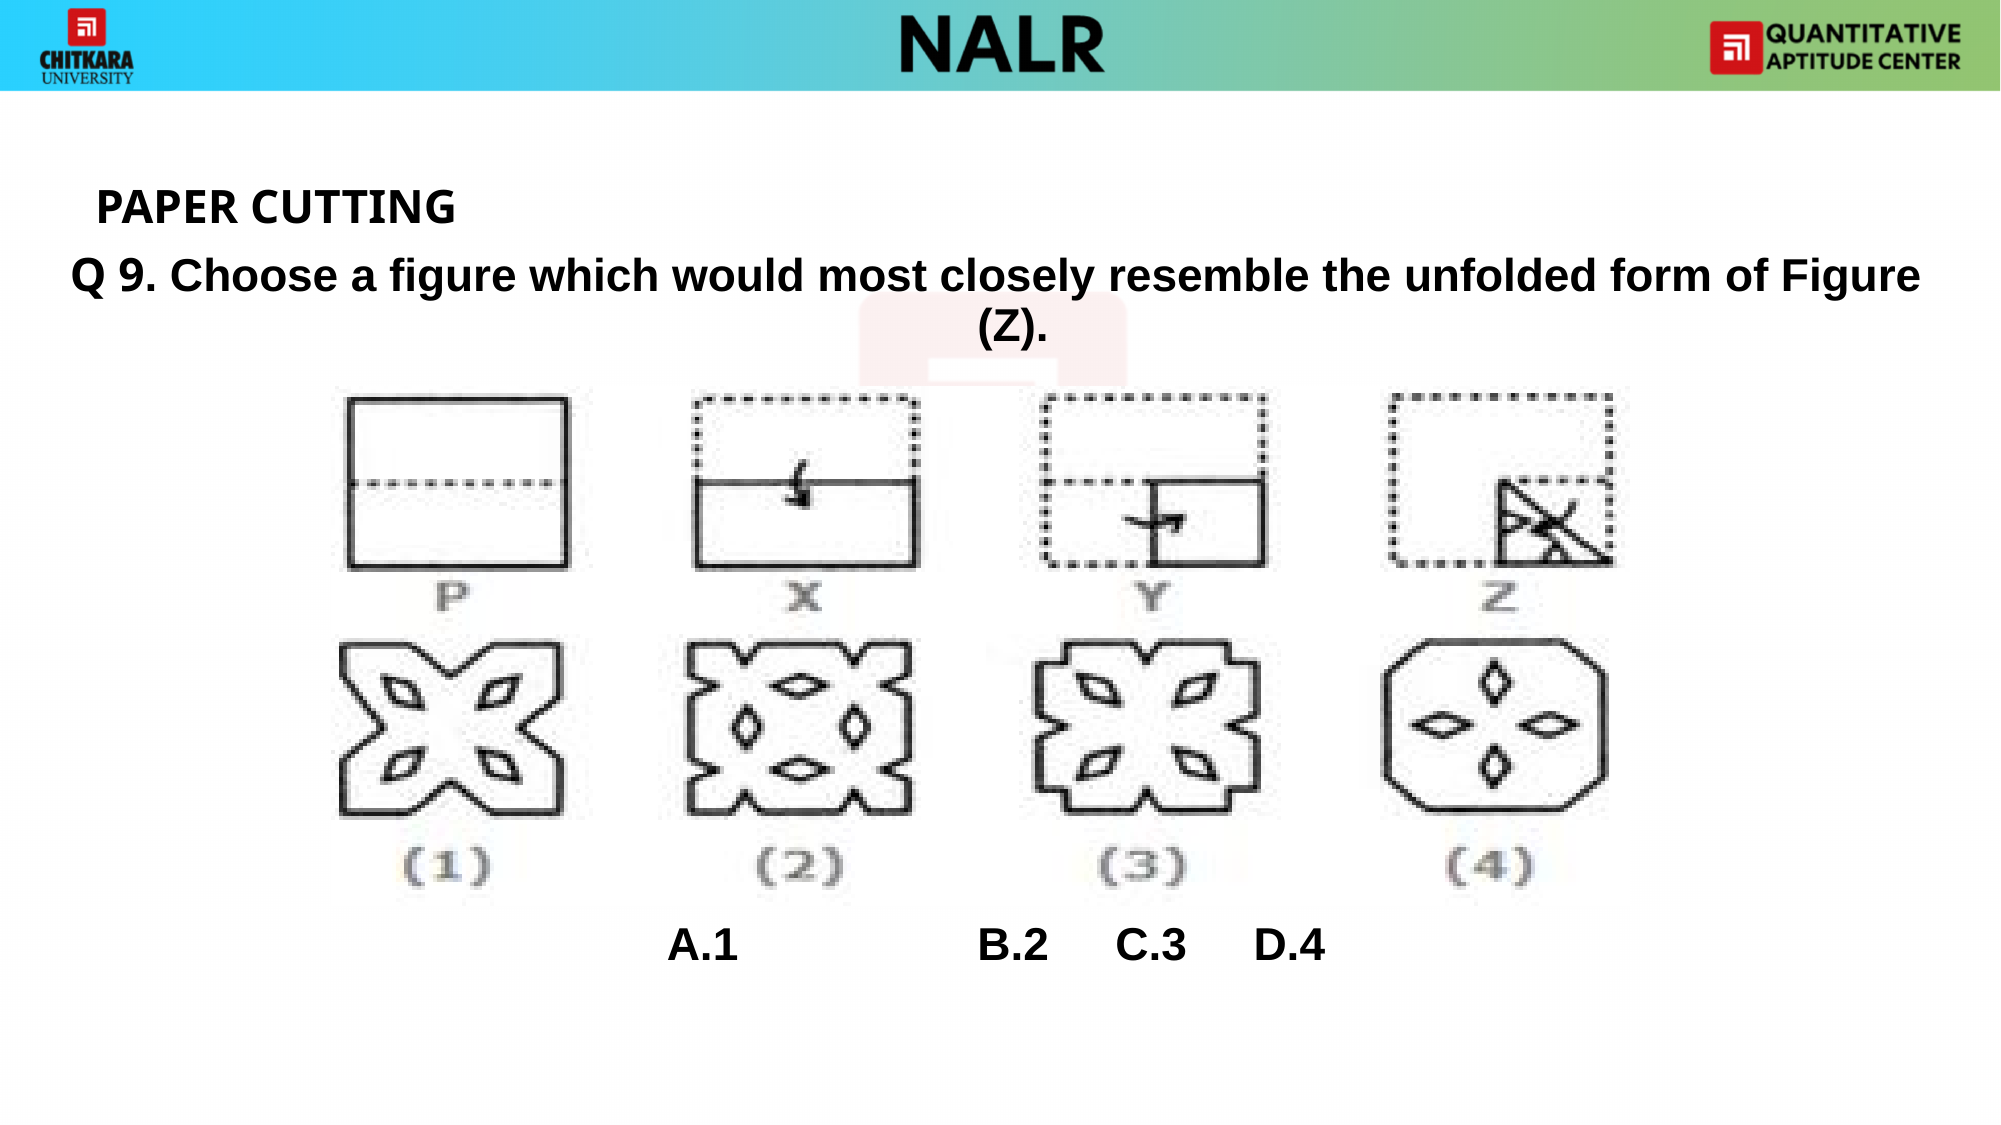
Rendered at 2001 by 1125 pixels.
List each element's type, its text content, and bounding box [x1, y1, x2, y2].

picture [0, 0, 2001, 1125]
list PAPER CUTTING Q 9. Choose a figure which would most closely resemble the unfolded form of Figure (Z). A.1 B.2 C.3 D.4 [33, 175, 1959, 1053]
